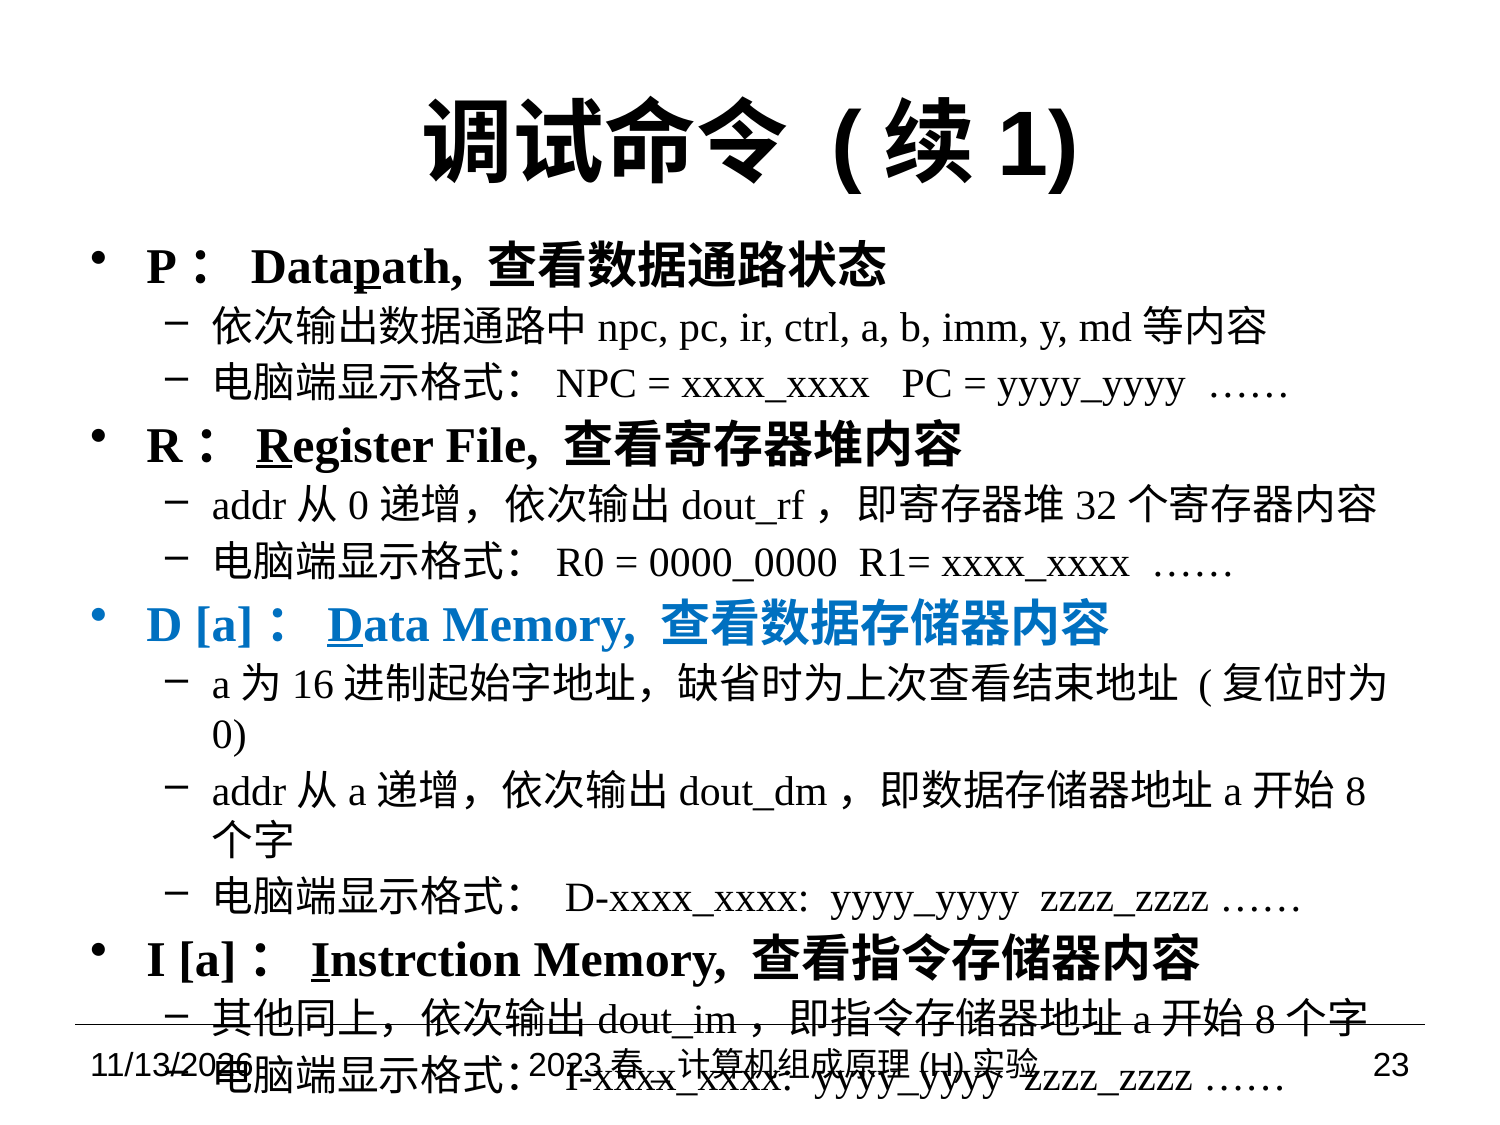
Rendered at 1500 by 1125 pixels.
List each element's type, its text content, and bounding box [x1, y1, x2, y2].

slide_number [74, 1024, 426, 1103]
footer 2023春_计算机组成原理(H)实验 [426, 1024, 1149, 1103]
title 调试命令 (续1) [75, 45, 1425, 225]
list P：Datapath, 查看数据通路状态 依次输出数据通路中npc, pc, ir, ctrl, a, b, imm, y, md等内容 电脑端显示格式：NPC = xxxx_xxxx PC = yyyy_yyyy …… R：Register File, 查看寄存器堆内容 addr从0递增，依次输出dout_rf，即寄存器堆32个寄存器内容 电脑端显示格式：R0 = 0000_0000 R1= xxxx_xxxx …… D [a]：Data Memory, 查看数据存储器内容 a为16进制起始字地址，缺省时为上次查看结束地址 (复位时为0) addr从a递增，依次输出dout_dm，即数据存储器地址a开始8个字 电脑端显示格式： D-xxxx_xxxx: yyyy_yyyy zzzz_zzzz …… I [a]：Instrction Memory, 查看指令存储器内容 其他同上，依次输出dout_im，即指令存储器地址a开始8个字 电脑端显示格式： I-xxxx_xxxx: yyyy_yyyy zzzz_zzzz …… [75, 225, 1425, 1024]
slide_number 23 [1149, 1024, 1426, 1103]
